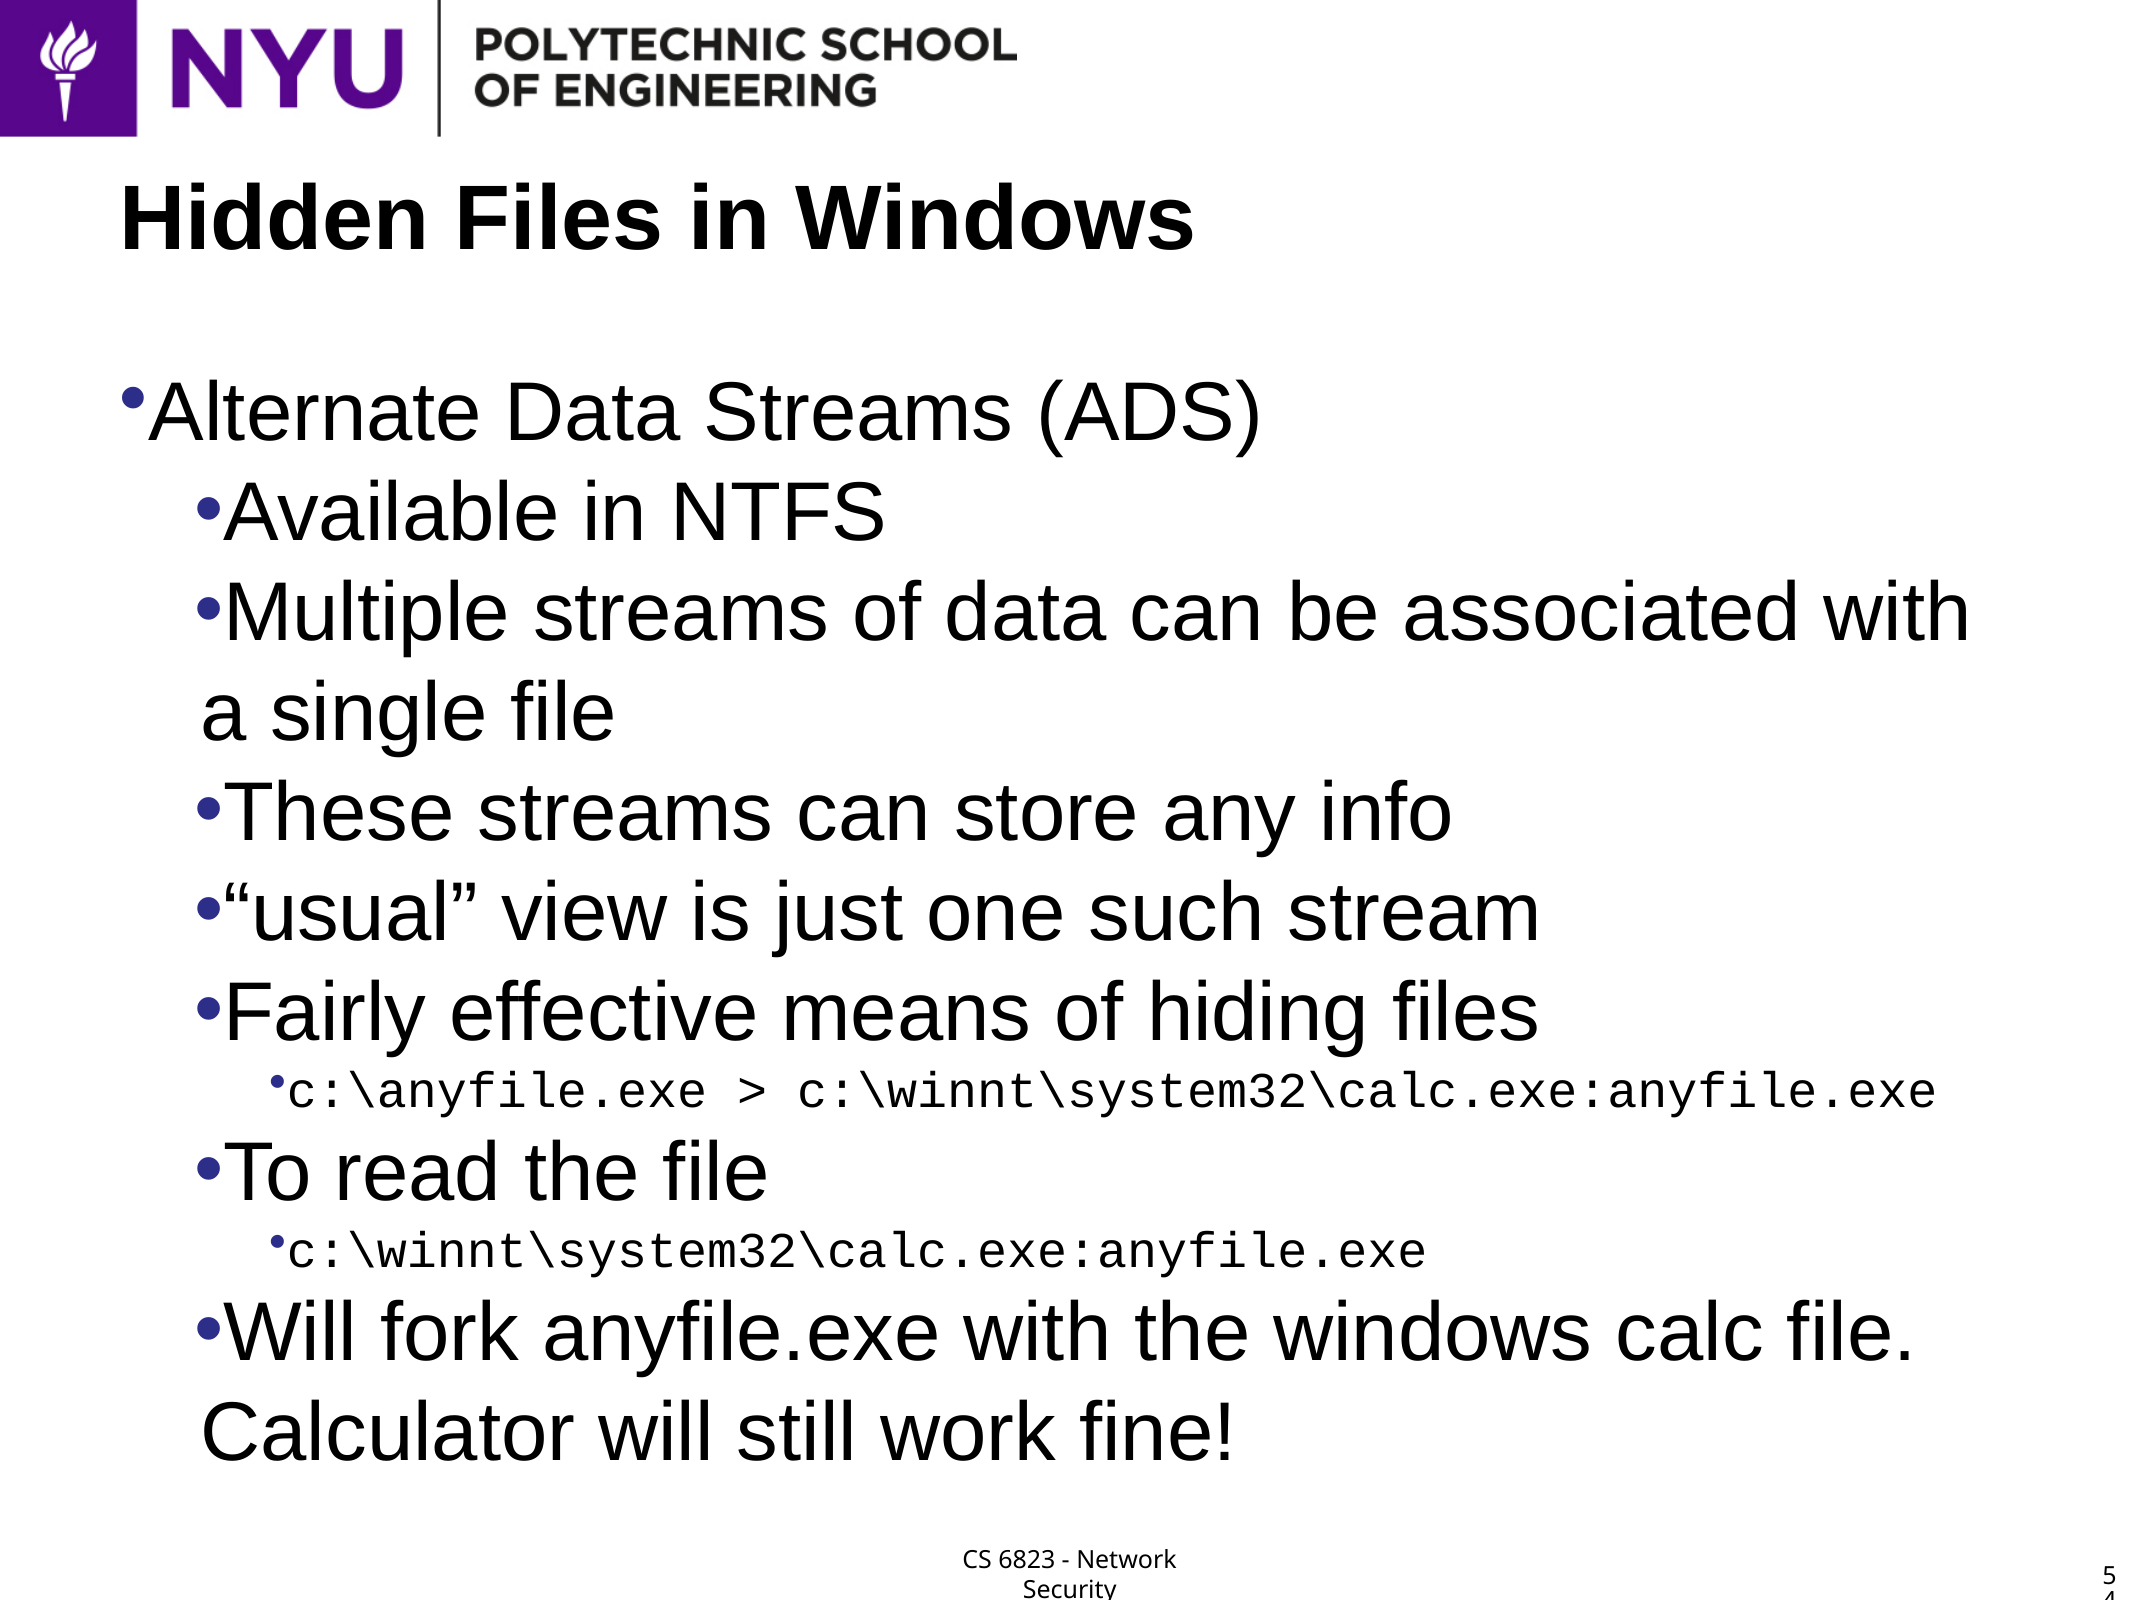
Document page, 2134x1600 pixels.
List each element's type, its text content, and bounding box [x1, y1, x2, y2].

list Alternate Data Streams (ADS) Available in NTFS Multiple streams of data can be associated with a single file These streams can store any info “usual” view is just one such stream Fairly effective means of hiding files c:\anyfile.exe > c:\winnt\system32\calc.exe:anyfile.exe To read the file c:\winnt\system32\calc.exe:anyfile.exe Will fork anyfile.exe with the windows calc file. Calculator will still work fine! [104, 350, 2024, 1450]
picture [0, 0, 1017, 138]
title Hidden Files in Windows [104, 150, 2024, 286]
slide_number 54 [2086, 1551, 2132, 1599]
